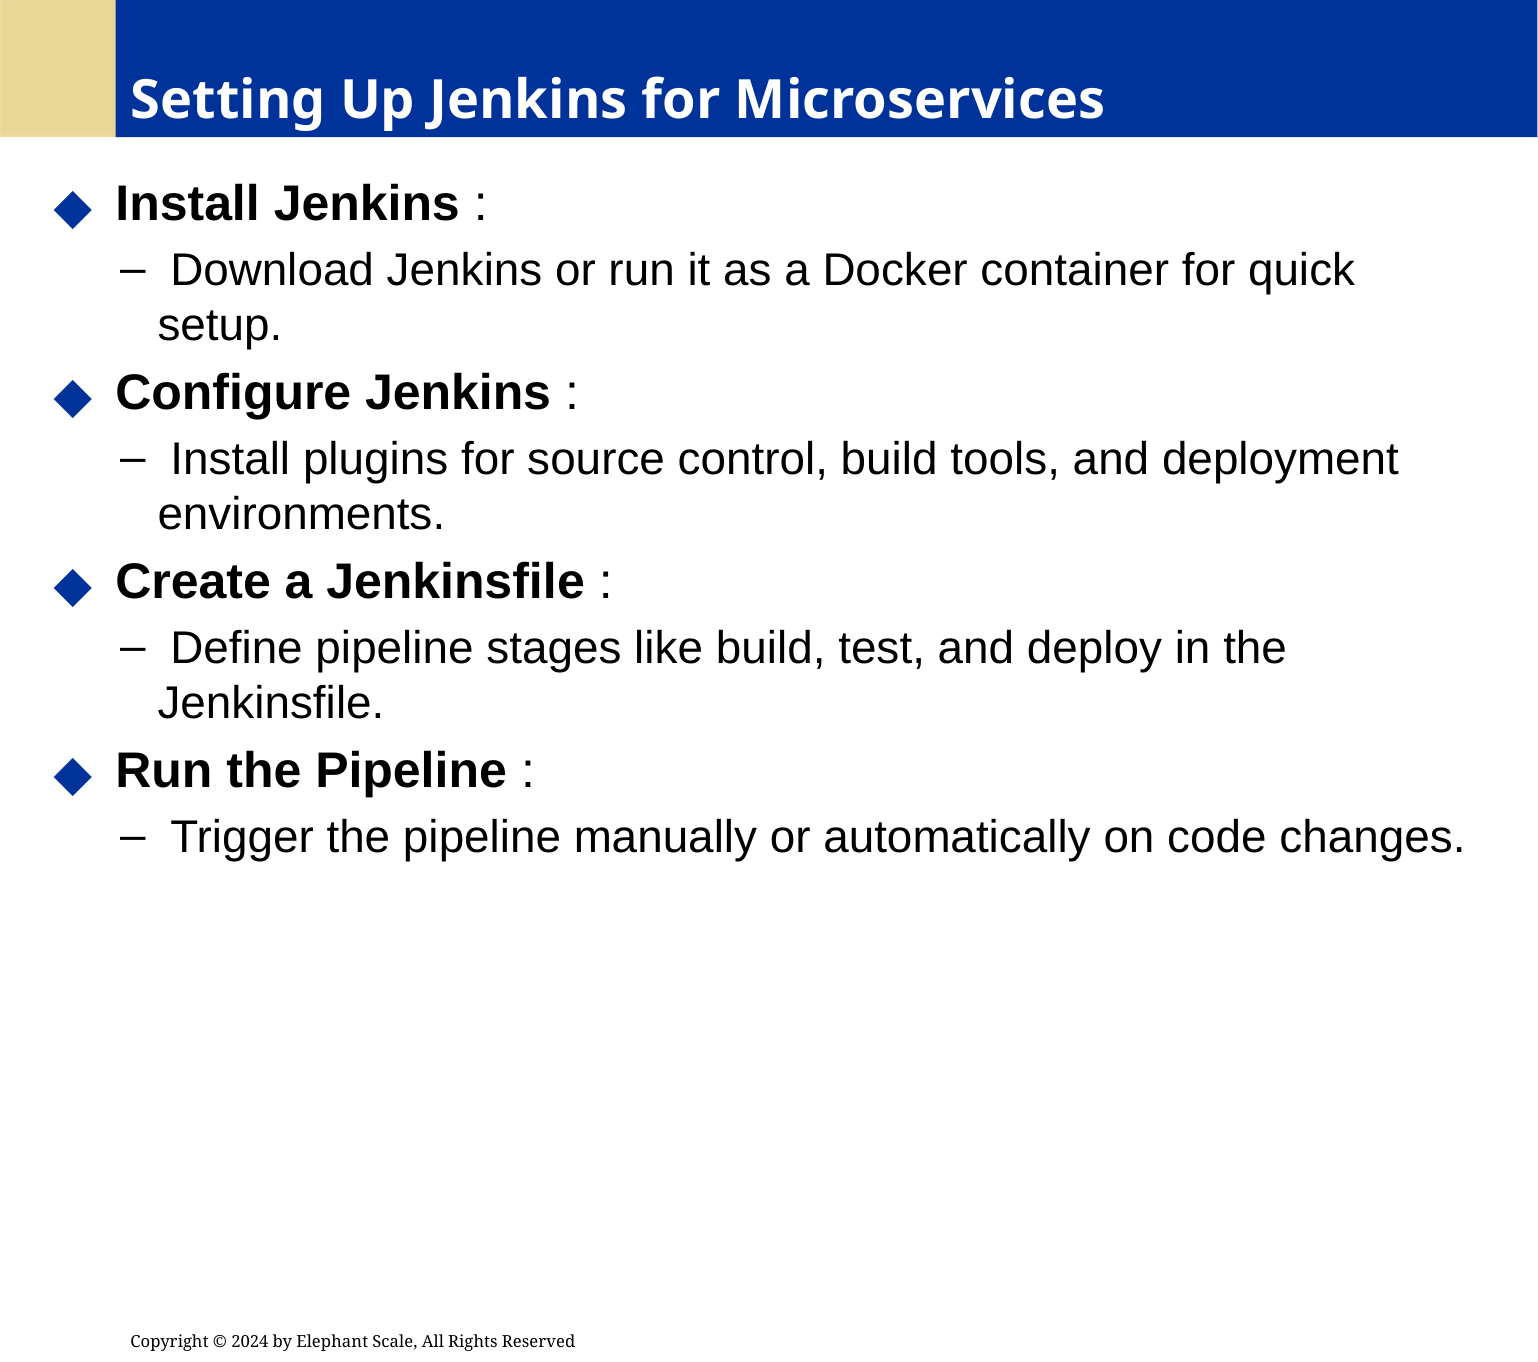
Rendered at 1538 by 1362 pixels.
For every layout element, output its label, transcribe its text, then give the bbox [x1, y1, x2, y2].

list Install Jenkins : Download Jenkins or run it as a Docker container for quick setup. Configure Jenkins : Install plugins for source control, build tools, and deployment environments. Create a Jenkinsfile : Define pipeline stages like build, test, and deploy in the Jenkinsfile. Run the Pipeline : Trigger the pipeline manually or automatically on code changes. [38, 163, 1499, 1284]
text_box Copyright © 2024 by Elephant Scale, All Rights Reserved [115, 1322, 1538, 1358]
picture [0, 0, 115, 137]
title Setting Up Jenkins for Microservices [115, 0, 1538, 138]
